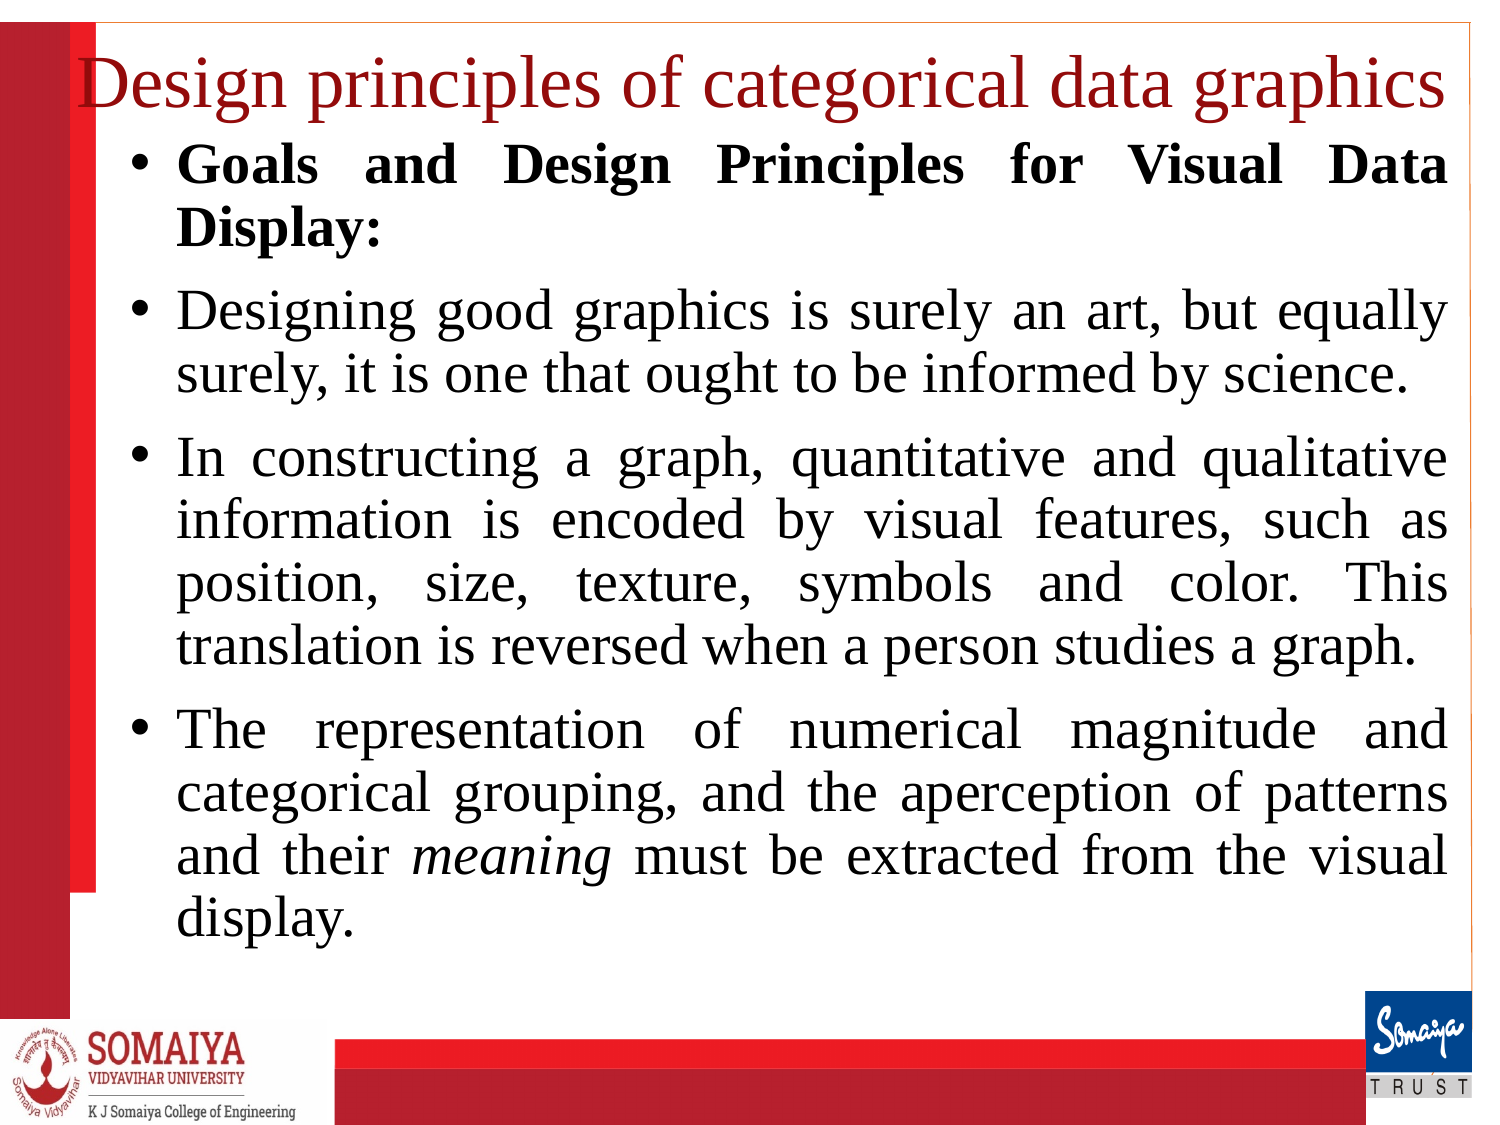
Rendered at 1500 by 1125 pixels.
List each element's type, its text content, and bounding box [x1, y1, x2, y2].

list Goals and Design Principles for Visual Data Display: Designing good graphics is surely an art, but equally surely, it is one that ought to be informed by science. In constructing a graph, quantitative and qualitative information is encoded by visual features, such as position, size, texture, symbols and color. This translation is reversed when a person studies a graph. The representation of numerical magnitude and categorical grouping, and the aperception of patterns and their meaning must be extracted from the visual display. [114, 125, 1465, 1024]
picture [0, 22, 327, 1125]
picture [1365, 991, 1472, 1098]
title Design principles of categorical data graphics [53, 35, 1471, 179]
picture [335, 1040, 1365, 1125]
